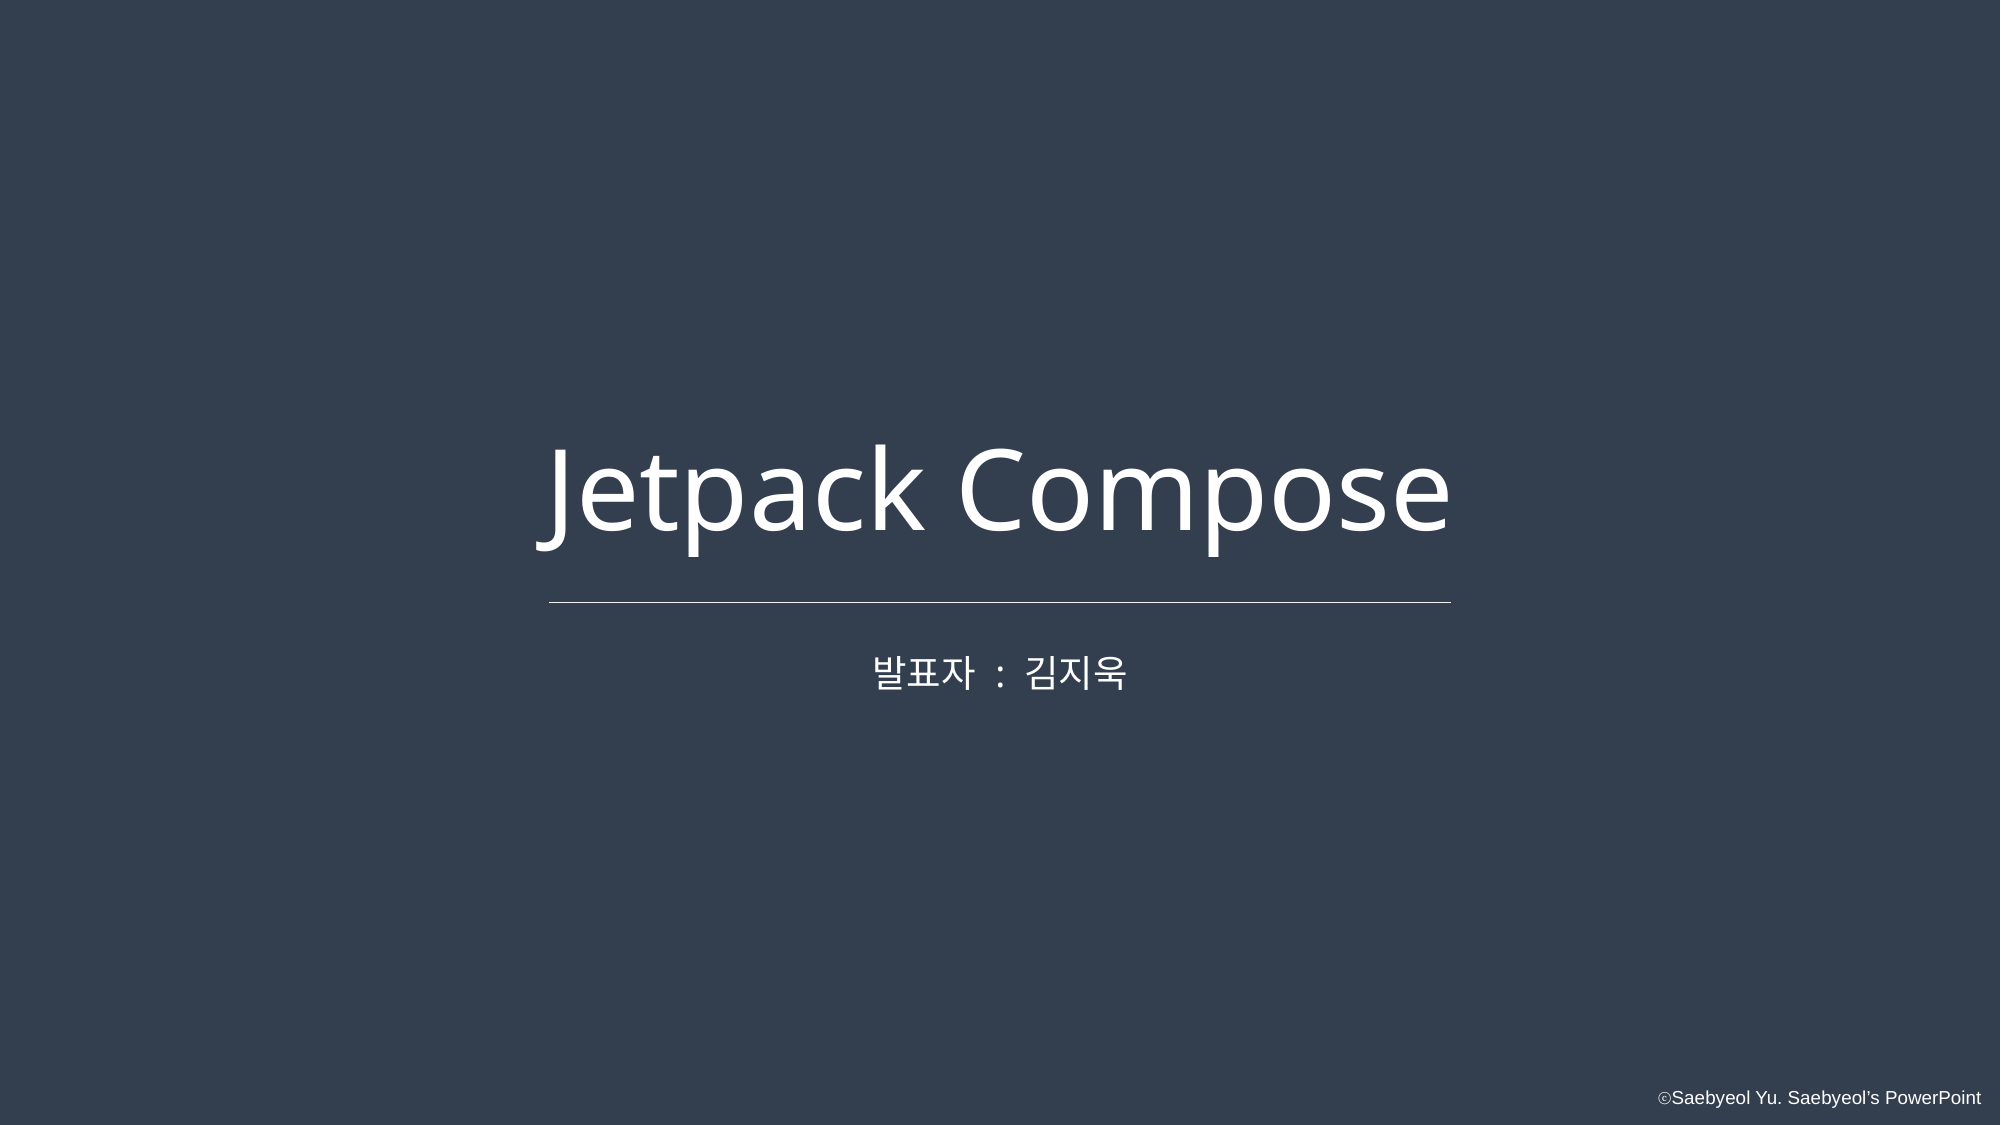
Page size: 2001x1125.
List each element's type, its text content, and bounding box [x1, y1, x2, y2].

text_box Jetpack Compose [530, 410, 1470, 561]
text_box 발표자 : 김지욱 [857, 642, 1143, 703]
